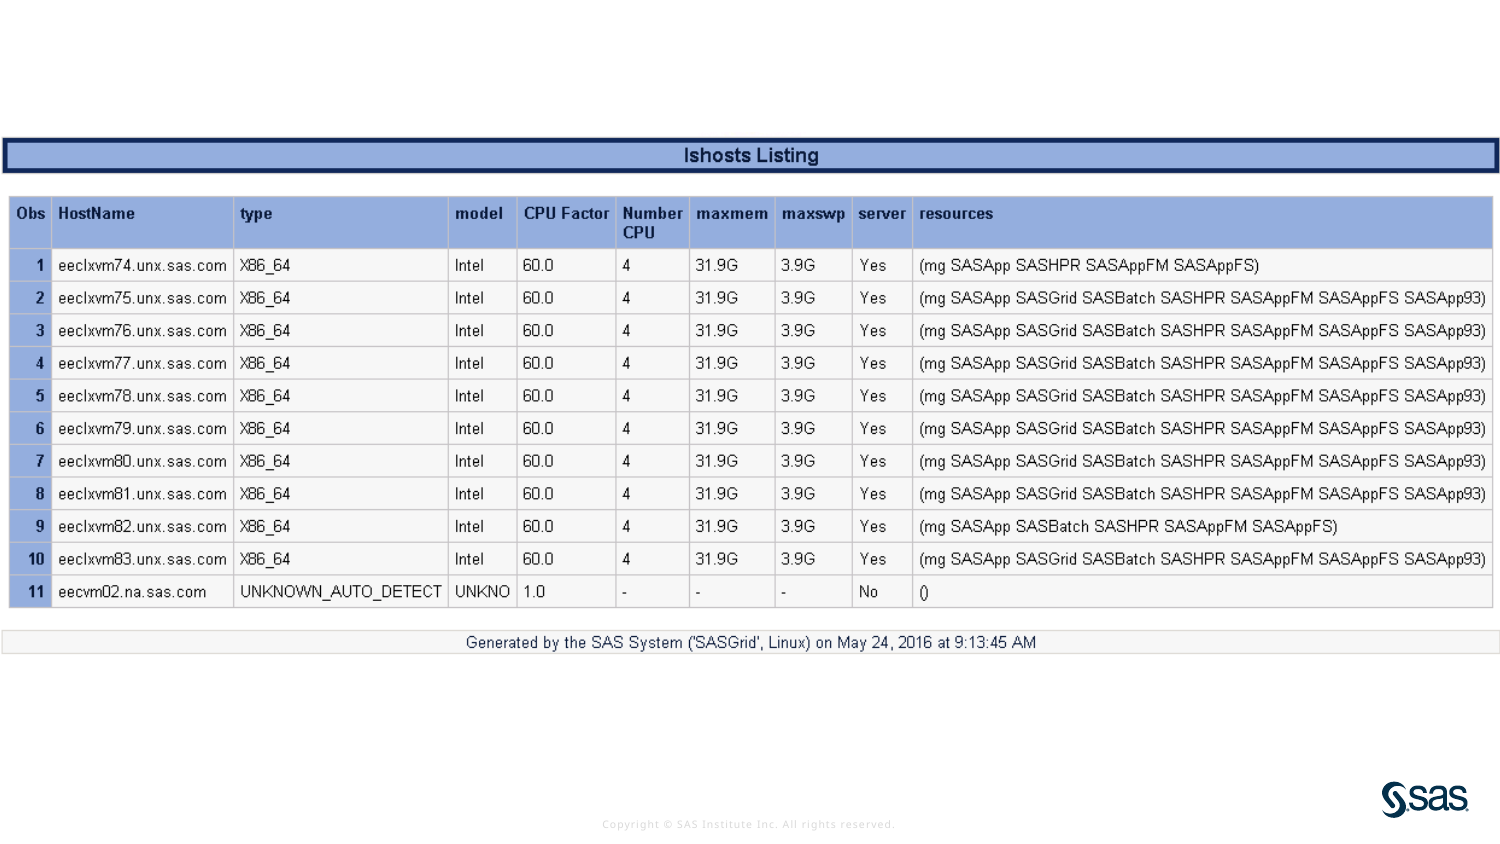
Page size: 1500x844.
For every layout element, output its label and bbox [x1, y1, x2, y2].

picture [0, 132, 1500, 659]
